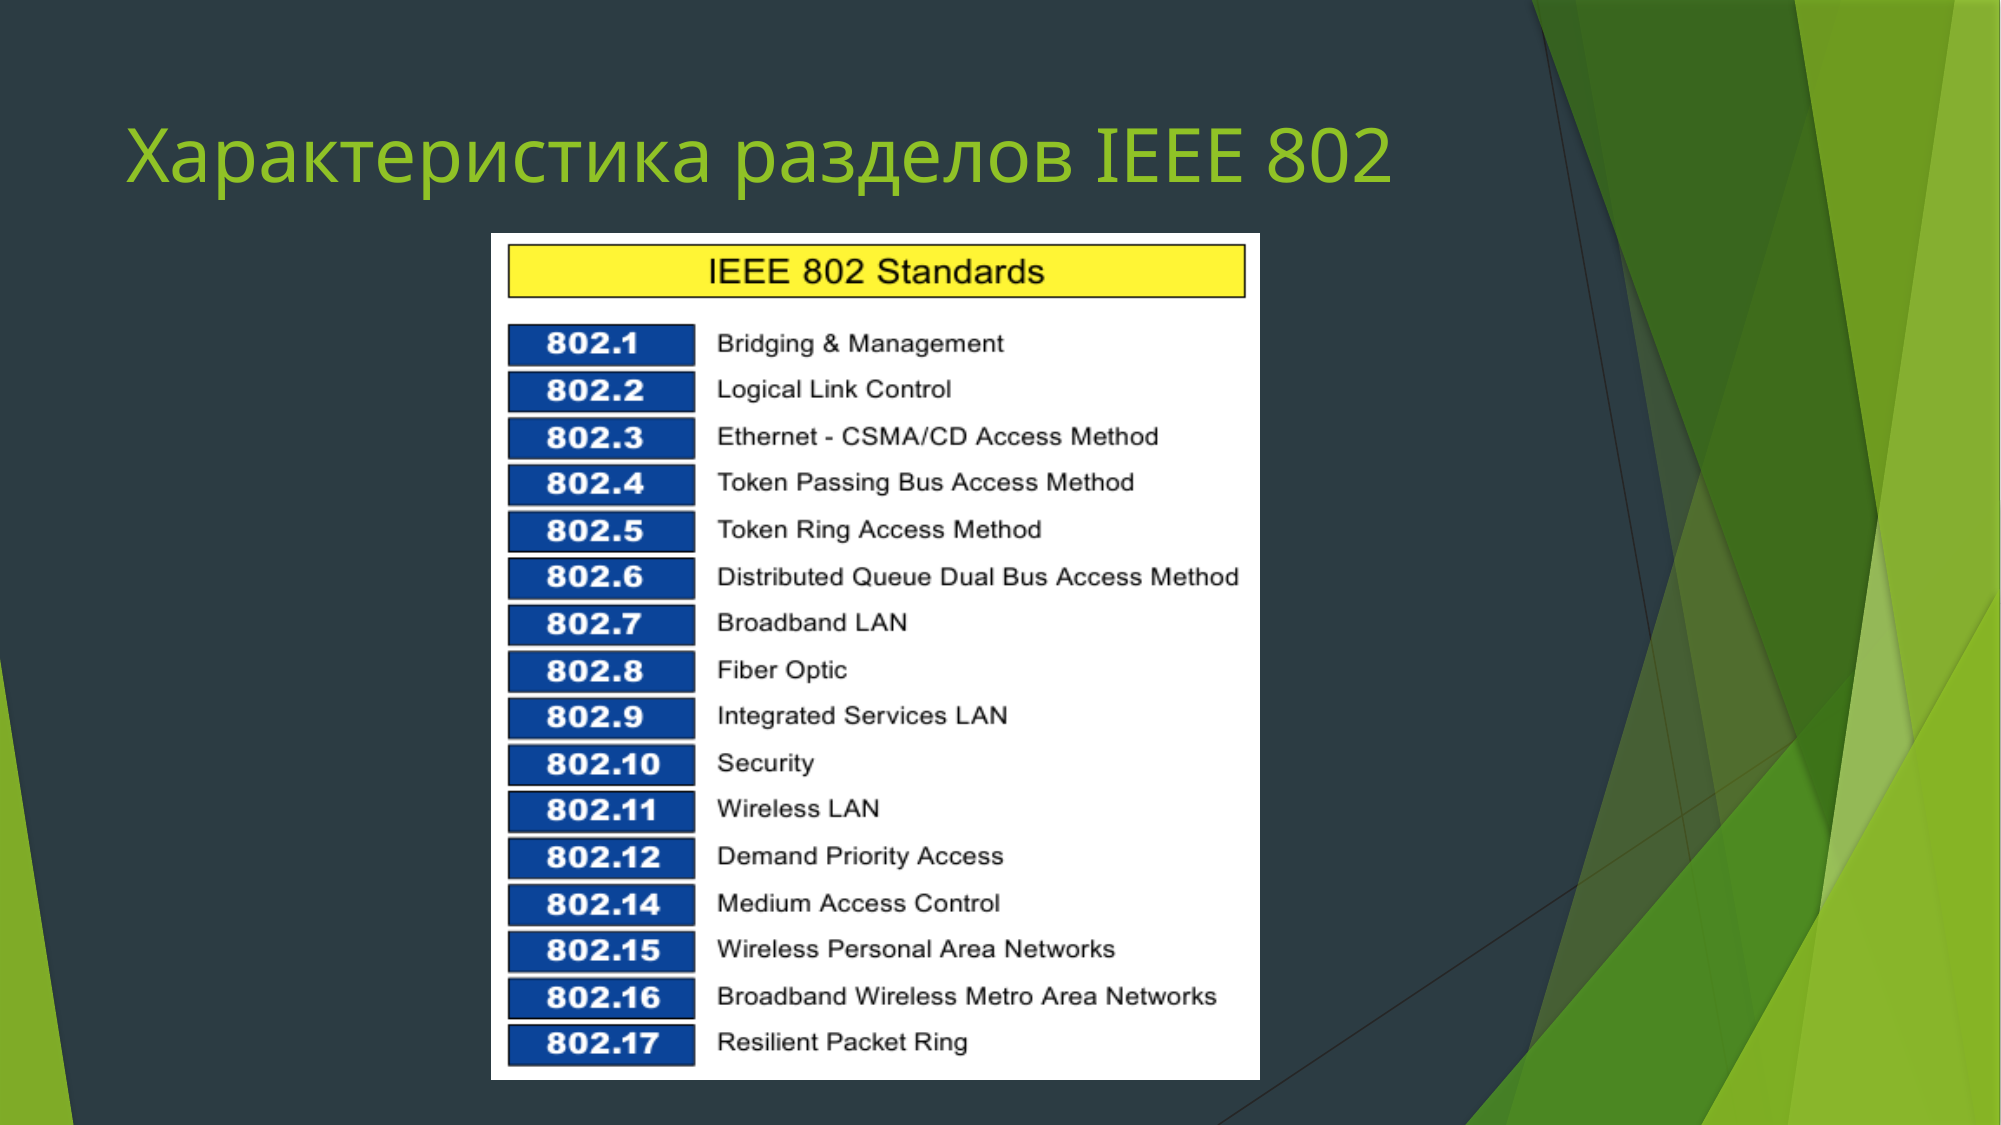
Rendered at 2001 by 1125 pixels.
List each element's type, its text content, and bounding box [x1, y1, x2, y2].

title Характеристика разделов IEEE 802 [111, 99, 1522, 317]
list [490, 233, 1260, 1081]
